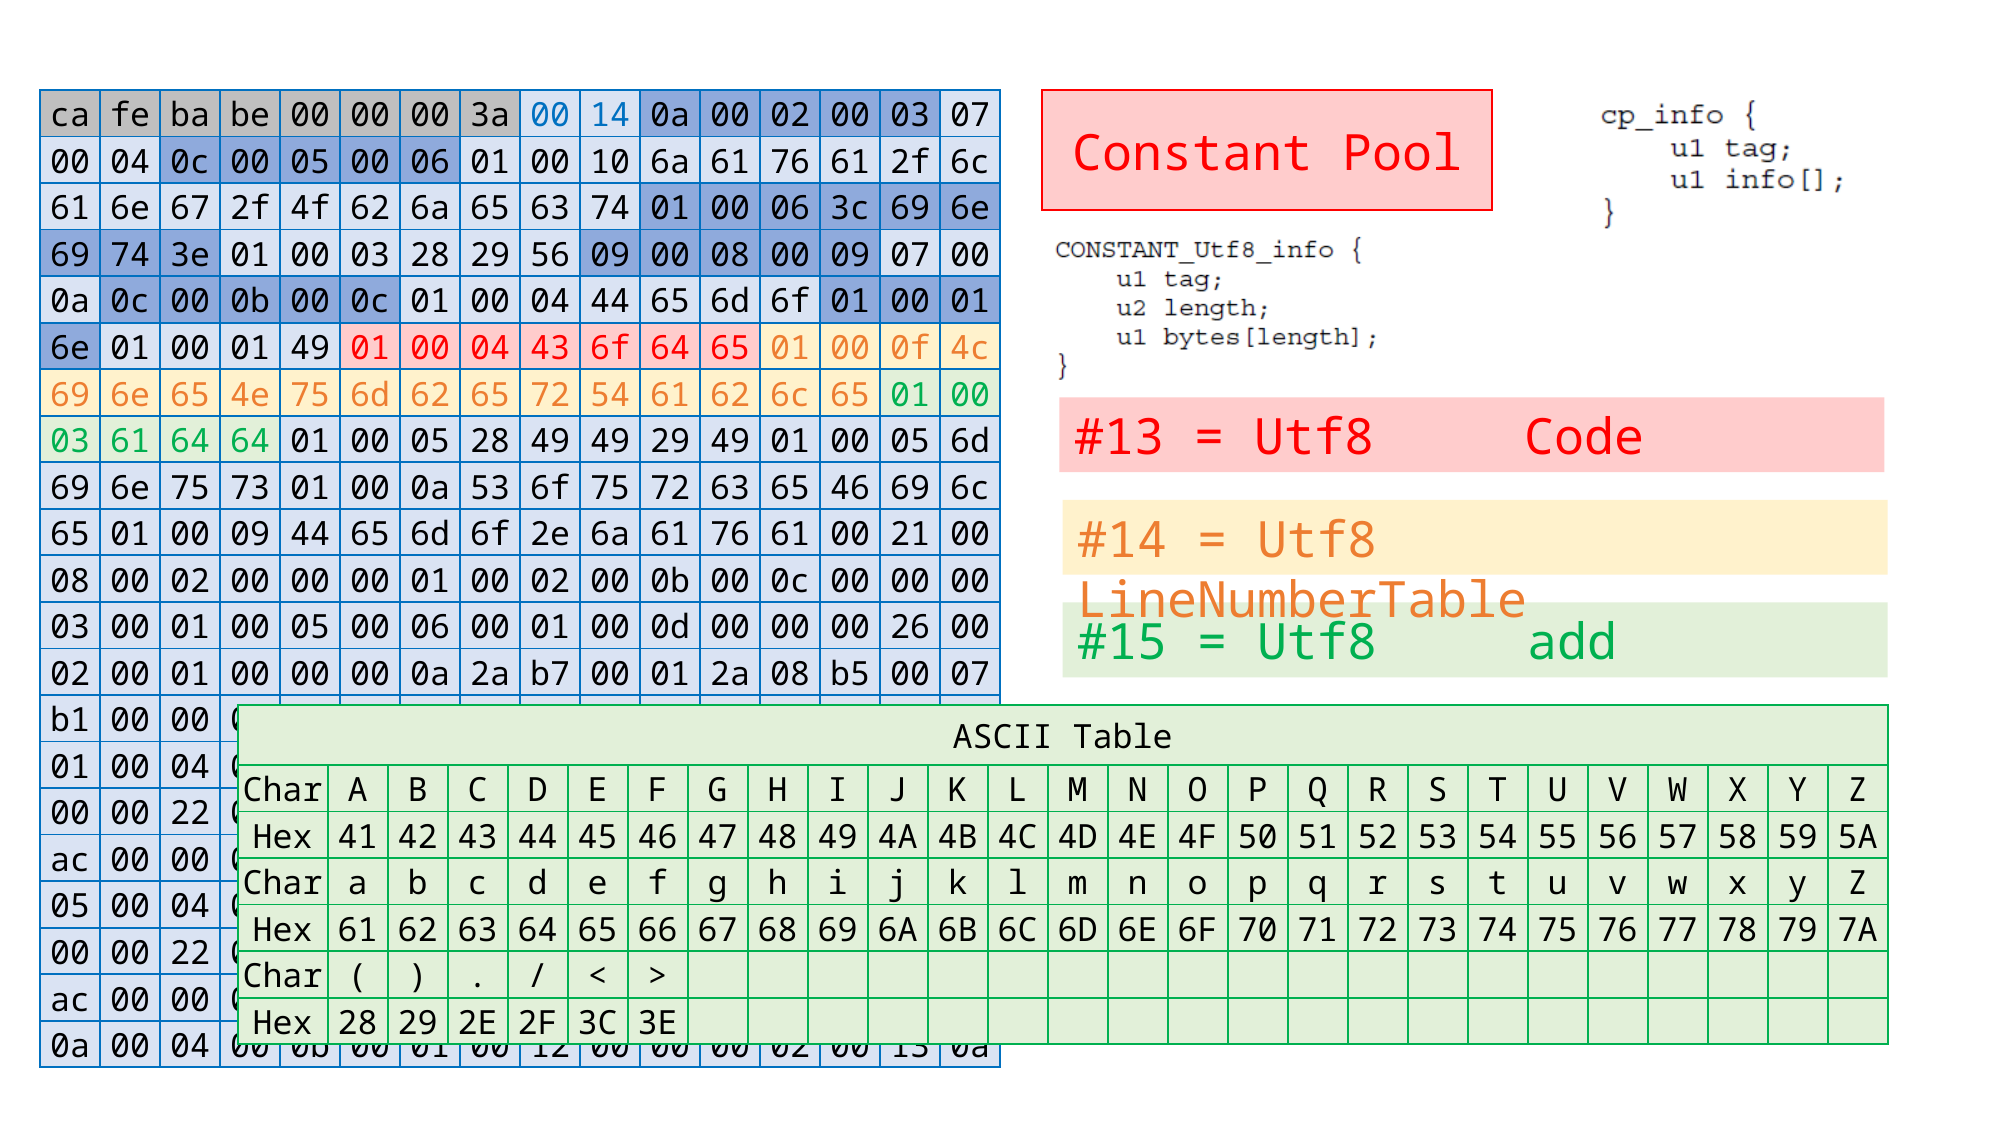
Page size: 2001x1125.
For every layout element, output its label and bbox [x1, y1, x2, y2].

table_cell [281, 417, 339, 461]
table_cell [221, 370, 279, 415]
table_cell [221, 603, 279, 648]
table_cell [341, 137, 399, 182]
table_cell [821, 417, 879, 461]
table_cell [461, 277, 519, 322]
table_cell [401, 603, 459, 648]
table_cell [1049, 952, 1107, 997]
table_cell [581, 1045, 639, 1066]
table_cell [821, 510, 879, 554]
table_cell [701, 1045, 759, 1066]
table_cell [161, 649, 219, 694]
table_cell [161, 742, 219, 787]
table_cell [521, 510, 579, 554]
table_cell [41, 184, 99, 229]
table_cell [401, 324, 459, 368]
table_cell [1529, 812, 1587, 857]
picture [1563, 89, 1863, 240]
table_cell [281, 370, 339, 415]
table_cell [281, 1045, 339, 1066]
table_cell [1289, 766, 1347, 811]
table_cell [989, 952, 1047, 997]
table_cell [41, 649, 99, 694]
table_cell [881, 137, 939, 182]
table_cell [221, 417, 279, 461]
table_cell [221, 324, 279, 368]
table_header [701, 91, 759, 136]
table_cell [641, 510, 699, 554]
table_cell [161, 789, 219, 834]
table_cell [1169, 812, 1227, 857]
table_cell [641, 463, 699, 508]
table_cell [161, 975, 219, 1020]
table_cell [521, 137, 579, 182]
table_header [641, 91, 699, 136]
table_cell [569, 999, 627, 1043]
table_cell [221, 929, 237, 973]
table_cell [641, 649, 699, 694]
table_cell [161, 184, 219, 229]
table_cell [881, 184, 939, 229]
table_cell [101, 230, 159, 275]
table_cell [101, 556, 159, 601]
table_cell [341, 370, 399, 415]
table_header [461, 91, 519, 136]
table_cell [581, 417, 639, 461]
table_cell [1709, 812, 1767, 857]
table_cell [281, 184, 339, 229]
table_cell [221, 277, 279, 322]
table_cell [761, 556, 819, 601]
table_cell [1769, 999, 1827, 1043]
table_cell [1769, 859, 1827, 904]
table_header [281, 91, 339, 136]
table_cell [1829, 766, 1887, 811]
table_cell [41, 789, 99, 834]
table_cell [341, 324, 399, 368]
table_cell [101, 975, 159, 1020]
table_header [941, 91, 999, 136]
table_cell [1049, 999, 1107, 1043]
table_cell [1109, 952, 1167, 997]
table_cell [341, 1045, 399, 1066]
table_cell [41, 742, 99, 787]
table_cell [509, 999, 567, 1043]
table_cell [1289, 999, 1347, 1043]
table_cell [941, 324, 999, 368]
table_cell [509, 812, 567, 857]
table_header [401, 91, 459, 136]
table_cell [809, 859, 867, 904]
table_cell [1409, 952, 1467, 997]
table_cell [161, 929, 219, 973]
table_cell [161, 510, 219, 554]
table_cell [821, 603, 879, 648]
table_cell [41, 556, 99, 601]
table_cell [1829, 812, 1887, 857]
table_cell [101, 370, 159, 415]
table_cell [221, 510, 279, 554]
table_cell [569, 766, 627, 811]
table_cell [761, 1045, 819, 1066]
table_cell [929, 766, 987, 811]
table_cell [629, 812, 687, 857]
table_cell [929, 999, 987, 1043]
table_cell [329, 812, 387, 857]
table_cell [461, 696, 519, 704]
table_cell [941, 417, 999, 461]
table_cell [221, 184, 279, 229]
table_cell [629, 905, 687, 950]
table_cell [461, 230, 519, 275]
table_cell [761, 230, 819, 275]
table_cell [1289, 905, 1347, 950]
table_cell [689, 859, 747, 904]
table_cell [281, 463, 339, 508]
table_cell [221, 556, 279, 601]
table_cell [41, 324, 99, 368]
table_cell [761, 510, 819, 554]
table_header [221, 91, 279, 136]
table_cell [1709, 859, 1767, 904]
table_cell [1109, 766, 1167, 811]
table_cell [929, 812, 987, 857]
table_cell [1289, 812, 1347, 857]
table_cell [749, 952, 807, 997]
table_cell [341, 603, 399, 648]
table_cell [701, 370, 759, 415]
table_cell [941, 230, 999, 275]
text_box [1062, 499, 1889, 576]
table_cell [1229, 999, 1287, 1043]
table_cell [881, 230, 939, 275]
table_cell [389, 859, 447, 904]
table_cell [281, 649, 339, 694]
table_cell [869, 999, 927, 1043]
table_cell [521, 649, 579, 694]
text_box [1058, 396, 1885, 473]
table_cell [509, 766, 567, 811]
table_cell [1109, 812, 1167, 857]
table_cell [701, 603, 759, 648]
table_cell [1169, 766, 1227, 811]
table_cell [581, 230, 639, 275]
table_cell [281, 603, 339, 648]
table_cell [221, 835, 237, 880]
table_cell [41, 835, 99, 880]
table_cell [689, 812, 747, 857]
table_cell [101, 463, 159, 508]
table_cell [1469, 905, 1527, 950]
table_cell [1649, 952, 1707, 997]
table_cell [41, 510, 99, 554]
table_cell [941, 277, 999, 322]
table_cell [881, 603, 939, 648]
table_cell [161, 556, 219, 601]
table_cell [941, 463, 999, 508]
table_cell [101, 137, 159, 182]
table_cell [101, 882, 159, 927]
table_cell [1589, 812, 1647, 857]
table_cell [1529, 859, 1587, 904]
table_cell [161, 1022, 219, 1066]
table_cell [749, 905, 807, 950]
table_cell [761, 417, 819, 461]
table_cell [509, 952, 567, 997]
table_cell [821, 1045, 879, 1066]
table_cell [581, 556, 639, 601]
table_cell [761, 370, 819, 415]
table_cell [101, 789, 159, 834]
table_cell [461, 324, 519, 368]
table_cell [281, 137, 339, 182]
table_cell [569, 952, 627, 997]
table_cell [701, 230, 759, 275]
table_cell [341, 277, 399, 322]
table_cell [641, 184, 699, 229]
table_cell [101, 184, 159, 229]
table_cell [701, 696, 759, 704]
table_cell [1349, 905, 1407, 950]
table_header [521, 91, 579, 136]
table_cell [1349, 812, 1407, 857]
table_header [161, 91, 219, 136]
table_cell [461, 417, 519, 461]
table_cell [641, 417, 699, 461]
table_cell [941, 370, 999, 415]
table_cell [1409, 812, 1467, 857]
table_header [41, 91, 99, 136]
table_cell [1109, 905, 1167, 950]
table_cell [1169, 859, 1227, 904]
table_cell [989, 905, 1047, 950]
table_cell [521, 696, 579, 704]
table_cell [641, 137, 699, 182]
table_cell [101, 277, 159, 322]
table_cell [1529, 766, 1587, 811]
table_cell [161, 417, 219, 461]
table_cell [821, 370, 879, 415]
table_cell [869, 812, 927, 857]
table_cell [941, 1045, 999, 1066]
table_cell [821, 324, 879, 368]
table_cell [239, 859, 327, 904]
table_cell [221, 696, 279, 741]
table_cell [941, 556, 999, 601]
table_cell [821, 230, 879, 275]
table_cell [581, 277, 639, 322]
table_cell [221, 137, 279, 182]
table_cell [389, 905, 447, 950]
table_cell [521, 277, 579, 322]
table_cell [161, 230, 219, 275]
table_cell [239, 999, 327, 1043]
table_cell [809, 812, 867, 857]
table_cell [1589, 952, 1647, 997]
table_cell [1289, 952, 1347, 997]
table_cell [1049, 905, 1107, 950]
table_cell [941, 603, 999, 648]
table_cell [809, 999, 867, 1043]
table_cell [281, 230, 339, 275]
table_cell [881, 463, 939, 508]
table_cell [221, 789, 237, 834]
table_cell [821, 556, 879, 601]
table_cell [761, 324, 819, 368]
table_cell [1469, 766, 1527, 811]
table_cell [1649, 812, 1707, 857]
table_cell [1709, 766, 1767, 811]
table_cell [521, 324, 579, 368]
table_cell [101, 929, 159, 973]
table_cell [881, 1045, 939, 1066]
table_cell [41, 882, 99, 927]
table_cell [461, 1045, 519, 1066]
table_cell [401, 556, 459, 601]
table_cell [1649, 859, 1707, 904]
table_cell [461, 556, 519, 601]
table_cell [221, 975, 237, 1020]
table_cell [761, 463, 819, 508]
table_cell [941, 137, 999, 182]
table_cell [641, 230, 699, 275]
table_cell [581, 510, 639, 554]
table_cell [101, 603, 159, 648]
table_cell [101, 1022, 159, 1066]
table_cell [239, 905, 327, 950]
table_cell [449, 812, 507, 857]
table_cell [281, 510, 339, 554]
table_cell [1529, 905, 1587, 950]
table_cell [761, 649, 819, 694]
table_cell [701, 277, 759, 322]
table_cell [569, 905, 627, 950]
table_cell [1589, 905, 1647, 950]
table_cell [569, 812, 627, 857]
table_cell [701, 556, 759, 601]
table_cell [989, 766, 1047, 811]
table_cell [881, 277, 939, 322]
table_cell [41, 975, 99, 1020]
table_cell [41, 277, 99, 322]
table_cell [401, 184, 459, 229]
table_cell [521, 1045, 579, 1066]
table_cell [1049, 859, 1107, 904]
table_cell [401, 277, 459, 322]
table_cell [1469, 999, 1527, 1043]
table_cell [941, 184, 999, 229]
table_cell [461, 463, 519, 508]
table_cell [581, 324, 639, 368]
table_header [821, 91, 879, 136]
table_cell [1409, 905, 1467, 950]
table_cell [1529, 952, 1587, 997]
table_cell [101, 324, 159, 368]
table_cell [449, 905, 507, 950]
table_cell [221, 463, 279, 508]
table_cell [761, 184, 819, 229]
picture [1042, 227, 1399, 390]
table_cell [1829, 859, 1887, 904]
text_box [1062, 601, 1889, 678]
table_cell [581, 649, 639, 694]
table_cell [341, 417, 399, 461]
table_cell [989, 999, 1047, 1043]
table_cell [461, 603, 519, 648]
table_cell [821, 184, 879, 229]
table_cell [101, 649, 159, 694]
table_header [239, 706, 1887, 764]
table_cell [449, 859, 507, 904]
table_cell [329, 999, 387, 1043]
table_cell [1049, 766, 1107, 811]
table_cell [521, 603, 579, 648]
table_cell [161, 463, 219, 508]
table_cell [1709, 999, 1767, 1043]
table_cell [1589, 766, 1647, 811]
table_cell [1169, 905, 1227, 950]
table_cell [1409, 999, 1467, 1043]
table_cell [101, 696, 159, 741]
table_cell [389, 952, 447, 997]
table_cell [1769, 905, 1827, 950]
table_cell [1769, 812, 1827, 857]
table_cell [461, 184, 519, 229]
table_cell [569, 859, 627, 904]
table_cell [401, 1045, 459, 1066]
table_cell [401, 649, 459, 694]
table_cell [701, 137, 759, 182]
table_cell [221, 1022, 279, 1066]
table_cell [941, 649, 999, 694]
table_cell [221, 230, 279, 275]
table_cell [749, 999, 807, 1043]
table_cell [629, 766, 687, 811]
table_cell [341, 230, 399, 275]
table_cell [401, 230, 459, 275]
table_cell [701, 463, 759, 508]
table_cell [161, 370, 219, 415]
table_cell [161, 882, 219, 927]
table_header [581, 91, 639, 136]
table_cell [401, 370, 459, 415]
table_cell [689, 952, 747, 997]
table_cell [1169, 999, 1227, 1043]
table_cell [1229, 905, 1287, 950]
table_cell [1349, 766, 1407, 811]
table_cell [1829, 952, 1887, 997]
table_cell [401, 463, 459, 508]
table_cell [581, 603, 639, 648]
table_cell [581, 696, 639, 704]
table_cell [161, 324, 219, 368]
table_cell [629, 859, 687, 904]
table_cell [329, 952, 387, 997]
table_cell [221, 742, 237, 787]
table_cell [449, 999, 507, 1043]
table_cell [869, 905, 927, 950]
table_cell [641, 603, 699, 648]
table_cell [41, 603, 99, 648]
table_cell [941, 696, 999, 704]
table_cell [341, 556, 399, 601]
table_cell [509, 905, 567, 950]
table_cell [41, 417, 99, 461]
table_cell [689, 766, 747, 811]
table_cell [881, 510, 939, 554]
table_cell [521, 463, 579, 508]
table_cell [761, 603, 819, 648]
table_cell [161, 835, 219, 880]
table_cell [629, 999, 687, 1043]
table_cell [41, 1022, 99, 1066]
table_cell [41, 463, 99, 508]
table_cell [1709, 905, 1767, 950]
table_cell [821, 277, 879, 322]
table_cell [881, 417, 939, 461]
table_cell [1589, 999, 1647, 1043]
table_cell [329, 766, 387, 811]
table_cell [581, 137, 639, 182]
table_cell [1529, 999, 1587, 1043]
table_cell [401, 417, 459, 461]
table_cell [1769, 766, 1827, 811]
table_cell [1649, 905, 1707, 950]
table_cell [821, 696, 879, 704]
table_cell [461, 510, 519, 554]
table_cell [1349, 952, 1407, 997]
table_cell [809, 905, 867, 950]
table_cell [1229, 952, 1287, 997]
table_cell [1649, 999, 1707, 1043]
table_header [101, 91, 159, 136]
table_cell [1229, 859, 1287, 904]
table_cell [329, 859, 387, 904]
table_cell [749, 812, 807, 857]
table_cell [41, 230, 99, 275]
table_cell [101, 417, 159, 461]
table_cell [389, 766, 447, 811]
table_cell [239, 952, 327, 997]
table_cell [701, 417, 759, 461]
table_cell [41, 696, 99, 741]
table_cell [1589, 859, 1647, 904]
table_cell [1229, 812, 1287, 857]
table_cell [461, 370, 519, 415]
table_cell [1829, 905, 1887, 950]
table_cell [1829, 999, 1887, 1043]
table_cell [281, 324, 339, 368]
table_cell [41, 137, 99, 182]
table_cell [341, 649, 399, 694]
table_cell [101, 742, 159, 787]
table_cell [581, 463, 639, 508]
table_cell [641, 370, 699, 415]
table_cell [689, 905, 747, 950]
table_cell [869, 952, 927, 997]
table_cell [989, 859, 1047, 904]
table_cell [881, 370, 939, 415]
table_cell [929, 952, 987, 997]
table_cell [401, 137, 459, 182]
table_cell [749, 766, 807, 811]
table_cell [521, 556, 579, 601]
table_cell [701, 510, 759, 554]
table_cell [509, 859, 567, 904]
table_cell [749, 859, 807, 904]
table_cell [239, 766, 327, 811]
table_header [341, 91, 399, 136]
table_cell [1109, 999, 1167, 1043]
table_cell [521, 184, 579, 229]
table_cell [41, 370, 99, 415]
table_cell [701, 649, 759, 694]
table_cell [341, 696, 399, 704]
table_cell [581, 184, 639, 229]
table_cell [281, 556, 339, 601]
table_cell [1409, 766, 1467, 811]
table_cell [521, 417, 579, 461]
table_cell [239, 812, 327, 857]
table_cell [629, 952, 687, 997]
table_cell [1409, 859, 1467, 904]
table_cell [701, 324, 759, 368]
table_cell [281, 696, 339, 704]
table_cell [641, 277, 699, 322]
table_cell [761, 277, 819, 322]
table_cell [869, 859, 927, 904]
table_cell [761, 696, 819, 704]
text_box [1041, 89, 1493, 211]
table_cell [1469, 952, 1527, 997]
table_cell [1289, 859, 1347, 904]
table_cell [521, 370, 579, 415]
table_cell [929, 859, 987, 904]
table_cell [881, 556, 939, 601]
table_cell [1649, 766, 1707, 811]
table_cell [869, 766, 927, 811]
table_cell [101, 510, 159, 554]
table_cell [881, 696, 939, 704]
table_cell [689, 999, 747, 1043]
table_cell [1169, 952, 1227, 997]
table_cell [221, 882, 237, 927]
table_cell [929, 905, 987, 950]
table_cell [1349, 859, 1407, 904]
table_cell [341, 184, 399, 229]
table_cell [821, 649, 879, 694]
table_cell [521, 230, 579, 275]
table_header [881, 91, 939, 136]
table_cell [881, 324, 939, 368]
table_cell [989, 812, 1047, 857]
table_cell [281, 277, 339, 322]
table_cell [1109, 859, 1167, 904]
table_cell [101, 835, 159, 880]
table_cell [1769, 952, 1827, 997]
table_cell [821, 137, 879, 182]
table_cell [1229, 766, 1287, 811]
table_cell [449, 766, 507, 811]
table_cell [401, 510, 459, 554]
table_cell [389, 812, 447, 857]
table_cell [1469, 859, 1527, 904]
table_cell [161, 277, 219, 322]
table_cell [941, 510, 999, 554]
table_cell [401, 696, 459, 704]
table_cell [341, 510, 399, 554]
table_cell [341, 463, 399, 508]
table_cell [1049, 812, 1107, 857]
table_cell [389, 999, 447, 1043]
table_cell [1469, 812, 1527, 857]
table_cell [641, 324, 699, 368]
table_cell [161, 603, 219, 648]
table_cell [1709, 952, 1767, 997]
table_cell [641, 556, 699, 601]
table_cell [41, 929, 99, 973]
table_header [761, 91, 819, 136]
table_cell [461, 137, 519, 182]
table_cell [881, 649, 939, 694]
table_cell [821, 463, 879, 508]
table_cell [809, 766, 867, 811]
table_cell [809, 952, 867, 997]
table_cell [449, 952, 507, 997]
table_cell [461, 649, 519, 694]
table_cell [161, 696, 219, 741]
table_cell [329, 905, 387, 950]
table_cell [581, 370, 639, 415]
table_cell [1349, 999, 1407, 1043]
table_cell [641, 696, 699, 704]
table_cell [761, 137, 819, 182]
table_cell [701, 184, 759, 229]
table_cell [641, 1045, 699, 1066]
table_cell [221, 649, 279, 694]
table_cell [161, 137, 219, 182]
